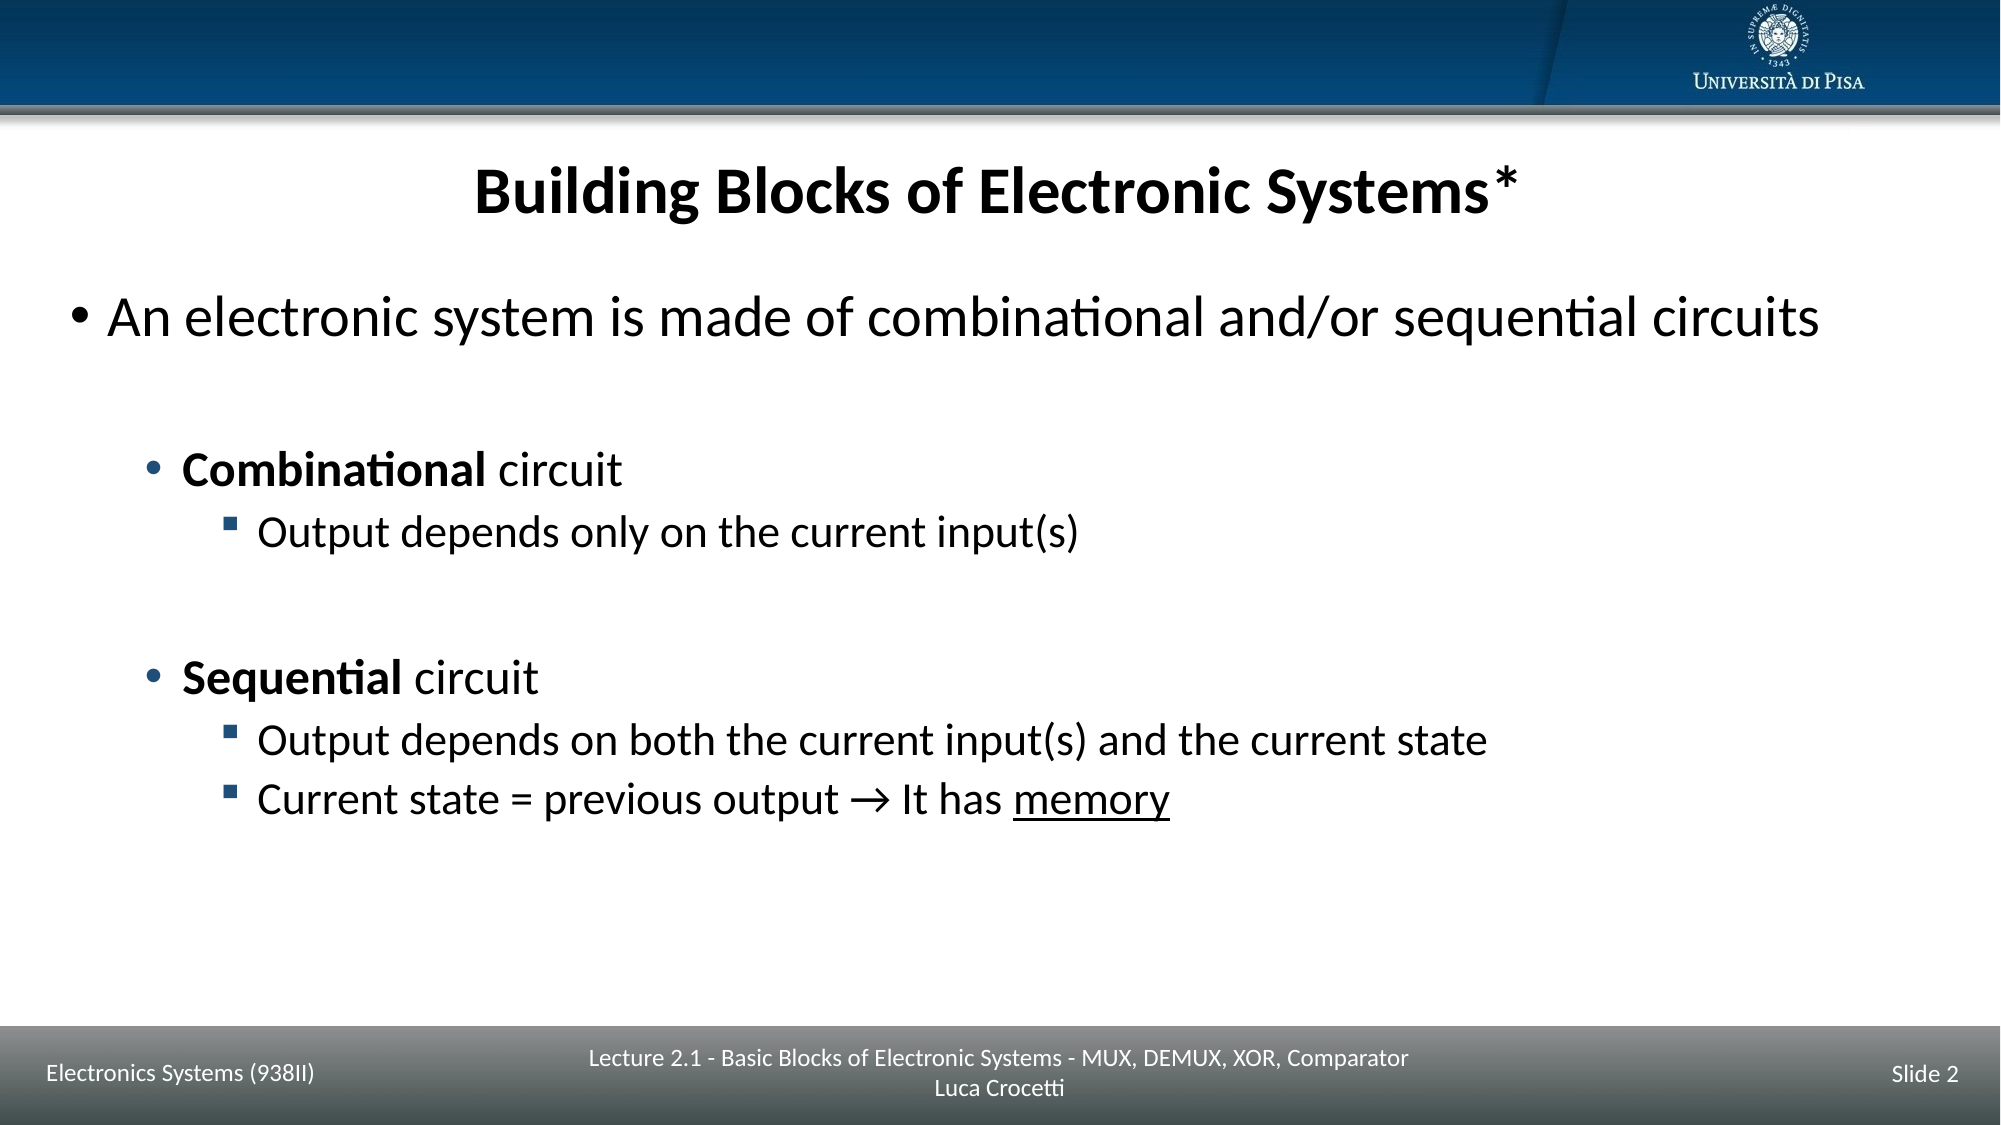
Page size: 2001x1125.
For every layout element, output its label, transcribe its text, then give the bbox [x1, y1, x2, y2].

list An electronic system is made of combinational and/or sequential circuits Combinational circuit Output depends only on the current input(s) Sequential circuit Output depends on both the current input(s) and the current state Current state = previous output → It has memory [55, 278, 1945, 993]
picture [0, 0, 2001, 1125]
title Building Blocks of Electronic Systems* [55, 138, 1945, 244]
